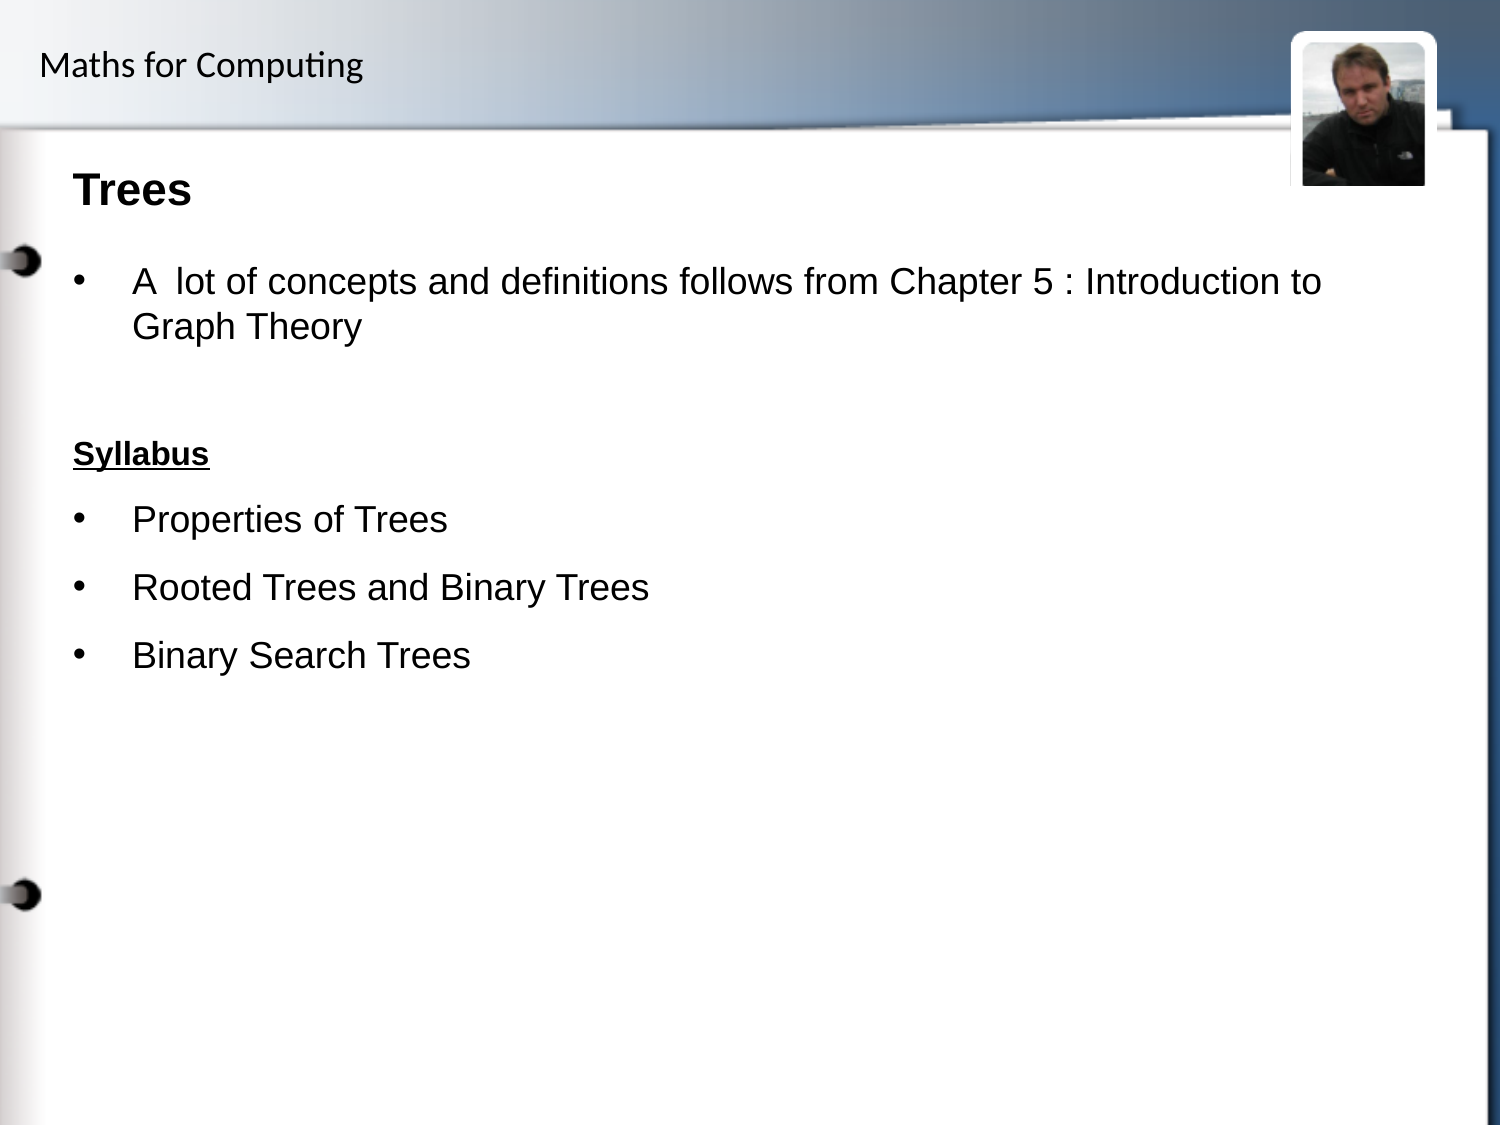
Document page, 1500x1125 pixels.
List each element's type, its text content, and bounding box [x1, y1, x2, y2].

title Trees [57, 152, 1276, 217]
picture [0, 0, 1500, 1125]
list A lot of concepts and definitions follows from Chapter 5 : Introduction to Graph Theory Syllabus Properties of Trees Rooted Trees and Binary Trees Binary Search Trees [58, 249, 1430, 1089]
